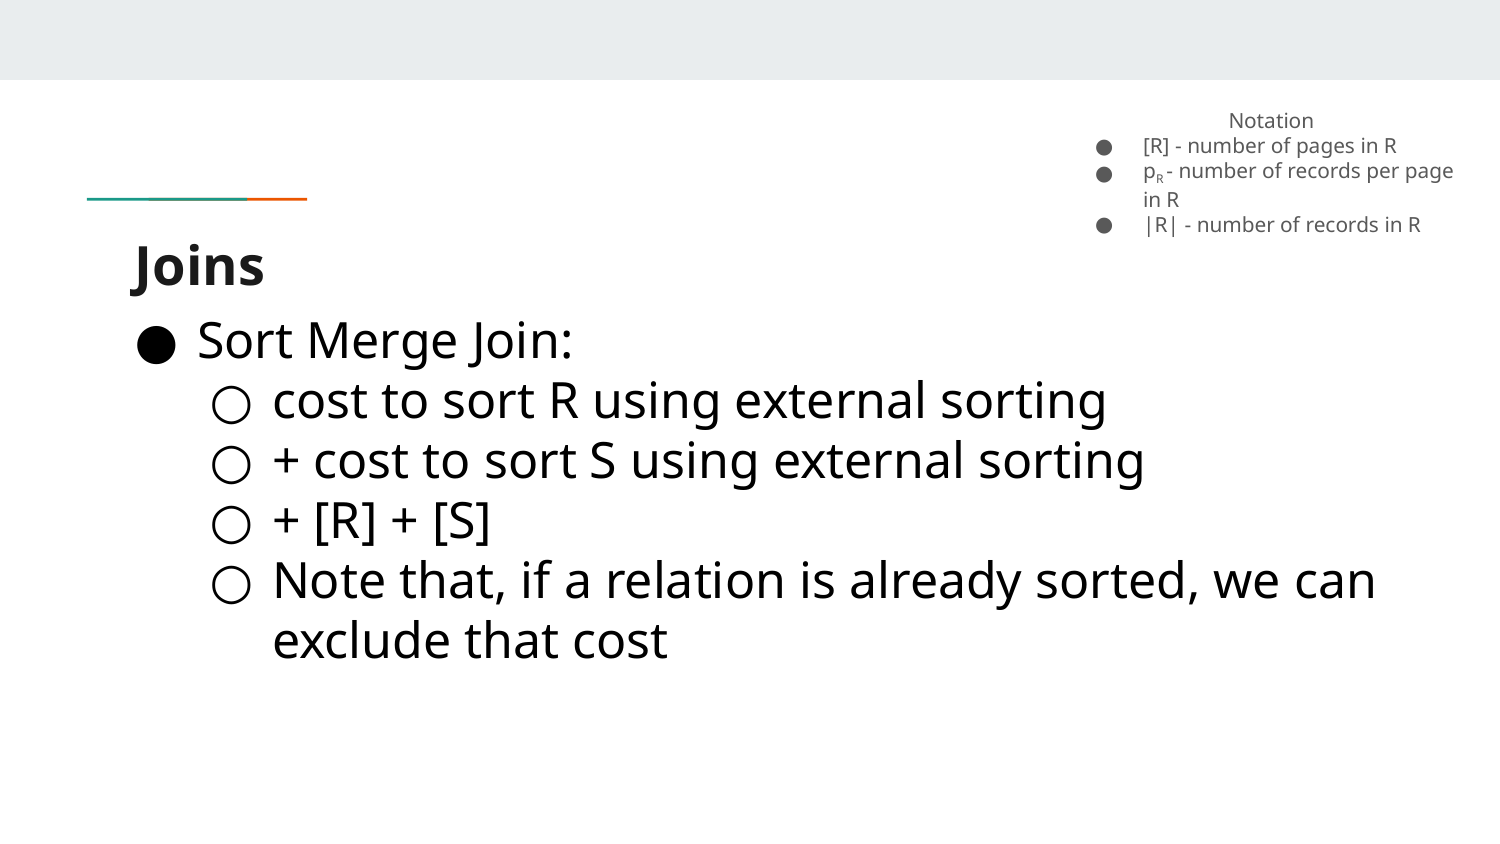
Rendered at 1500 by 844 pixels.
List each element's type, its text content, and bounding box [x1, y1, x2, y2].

text_box Notation [R] - number of pages in R pR - number of records per page in R |R| - number of records in R [1053, 92, 1490, 262]
text_box Sort Merge Join: cost to sort R using external sorting + cost to sort S using external sorting + [R] + [S] Note that, if a relation is already sorted, we can exclude that cost [107, 293, 1394, 790]
title Joins [119, 216, 1381, 293]
